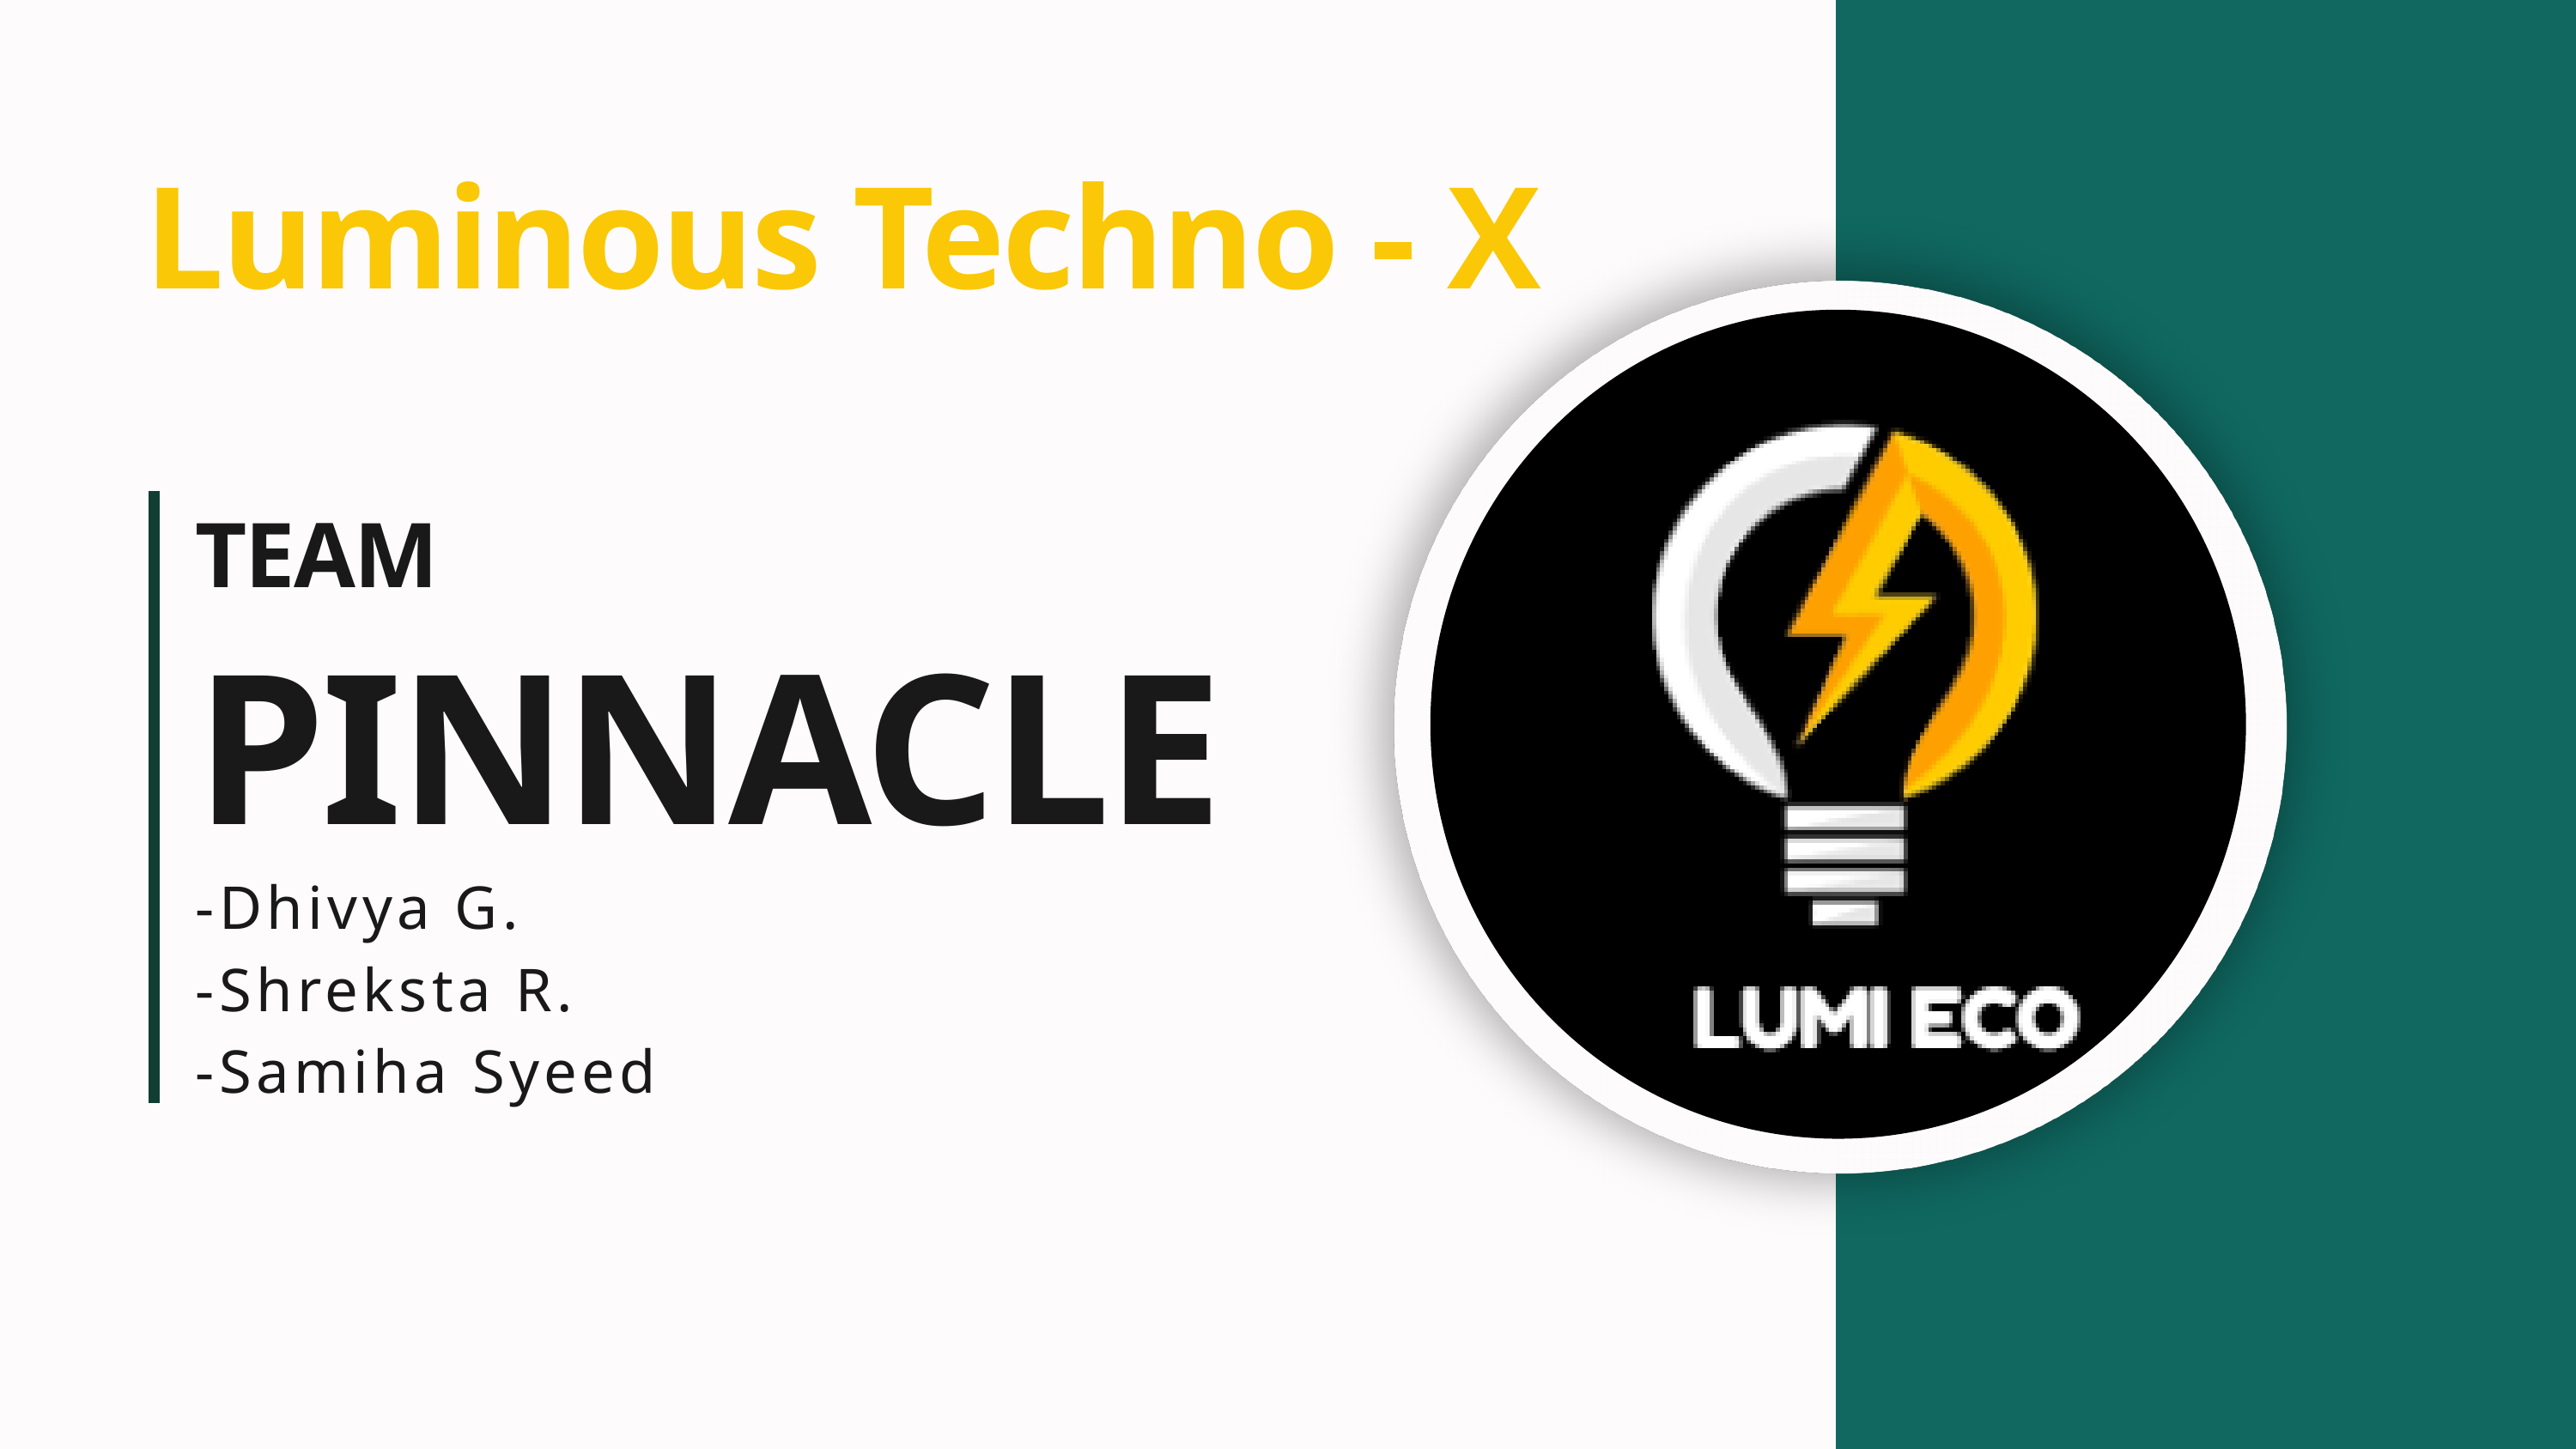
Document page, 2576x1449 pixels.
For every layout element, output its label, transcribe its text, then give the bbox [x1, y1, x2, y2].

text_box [1430, 309, 2246, 1139]
text_box Luminous Techno - X [144, 118, 1631, 317]
text_box -Dhivya G. -Shreksta R. -Samiha Syeed [195, 859, 1158, 1106]
text_box [1631, 215, 1829, 308]
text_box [195, 491, 1364, 849]
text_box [1835, 0, 2576, 1449]
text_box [149, 491, 161, 1104]
text_box [1328, 317, 1829, 1234]
